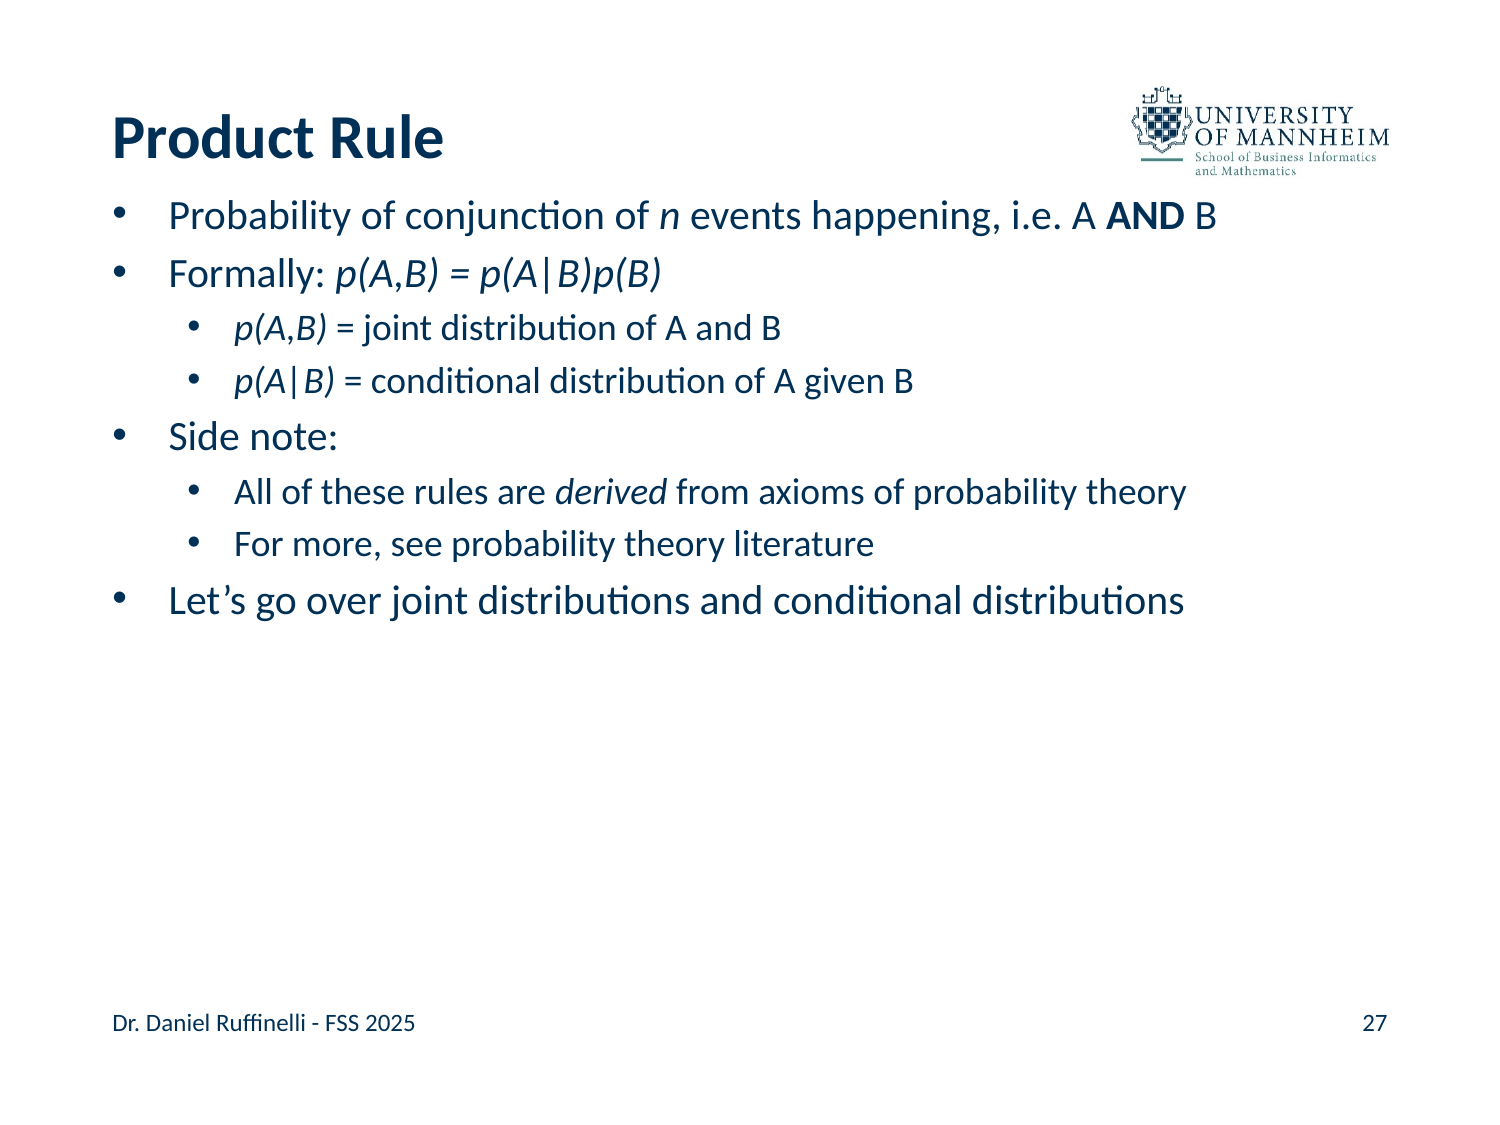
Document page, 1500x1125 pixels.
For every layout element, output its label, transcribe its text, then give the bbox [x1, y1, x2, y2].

picture [1095, 57, 1425, 211]
list Probability of conjunction of n events happening, i.e. A AND B Formally: p(A,B) = p(A|B)p(B) p(A,B) = joint distribution of A and B p(A|B) = conditional distribution of A given B Side note: All of these rules are derived from axioms of probability theory For more, see probability theory literature Let’s go over joint distributions and conditional distributions [112, 187, 1388, 955]
title Product Rule [112, 95, 1102, 187]
footer Dr. Daniel Ruffinelli - FSS 2025 [112, 1006, 588, 1036]
slide_number 27 [1214, 1006, 1388, 1036]
